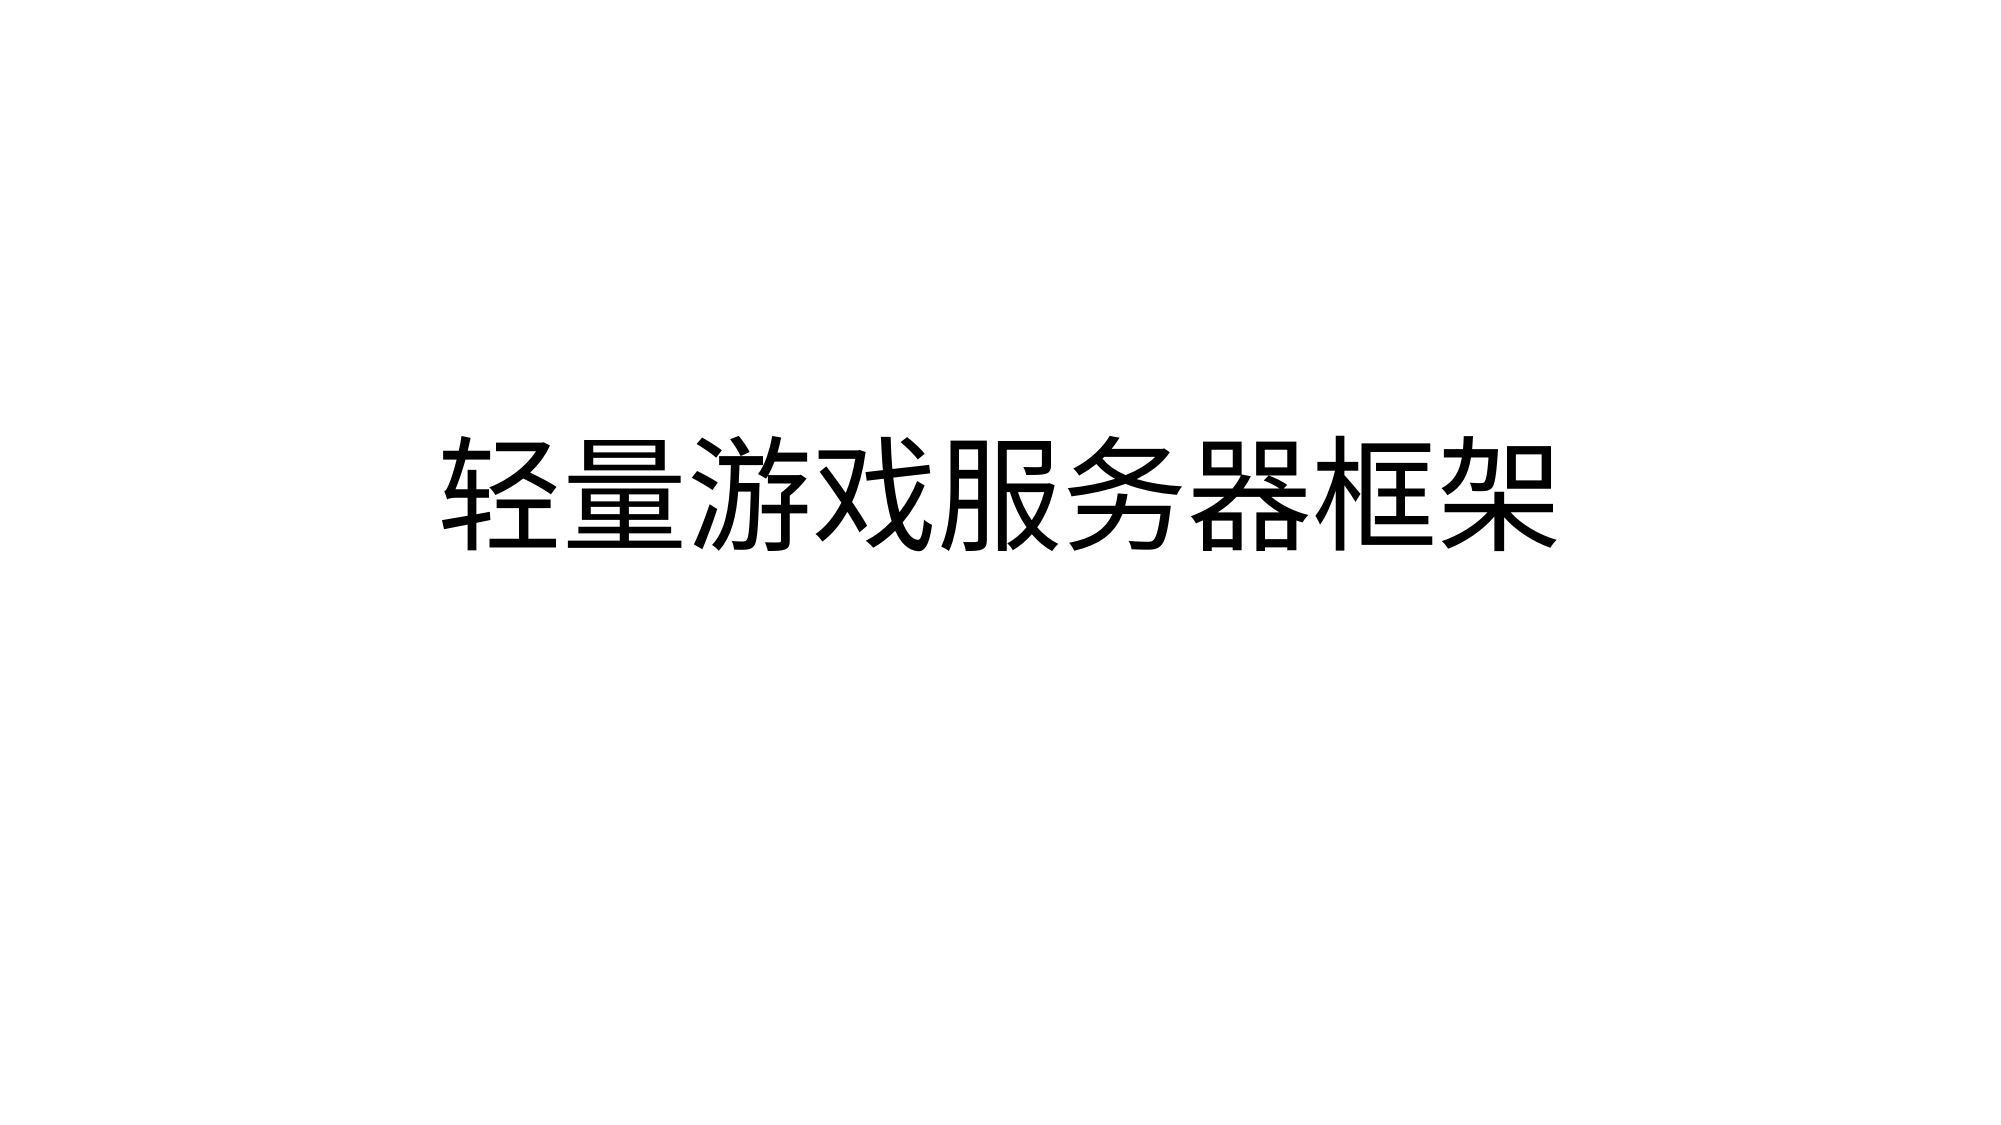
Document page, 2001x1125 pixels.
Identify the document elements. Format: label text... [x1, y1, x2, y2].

title 轻量游戏服务器框架 [249, 184, 1750, 576]
